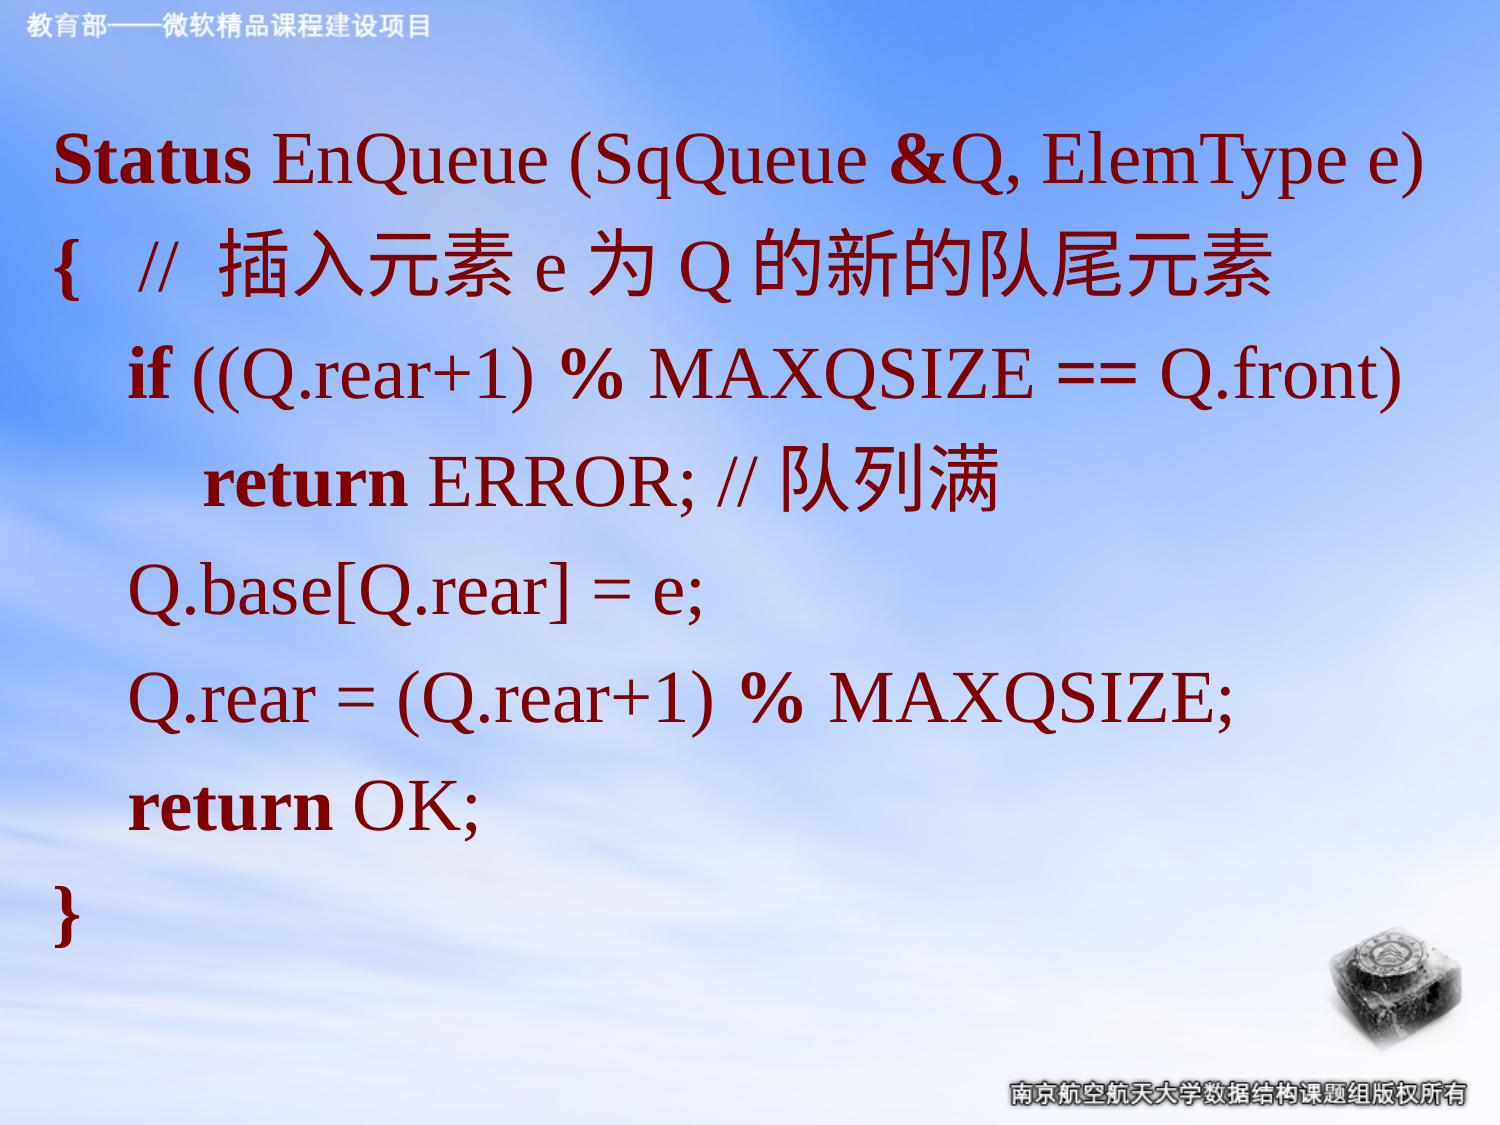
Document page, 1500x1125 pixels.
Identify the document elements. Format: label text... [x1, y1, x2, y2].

picture [0, 0, 1500, 1125]
text_box Status EnQueue (SqQueue &Q, ElemType e) { // 插入元素e为Q的新的队尾元素 if ((Q.rear+1) % MAXQSIZE == Q.front) return ERROR; //队列满 Q.base[Q.rear] = e; Q.rear = (Q.rear+1) % MAXQSIZE; return OK; } [37, 82, 1488, 962]
